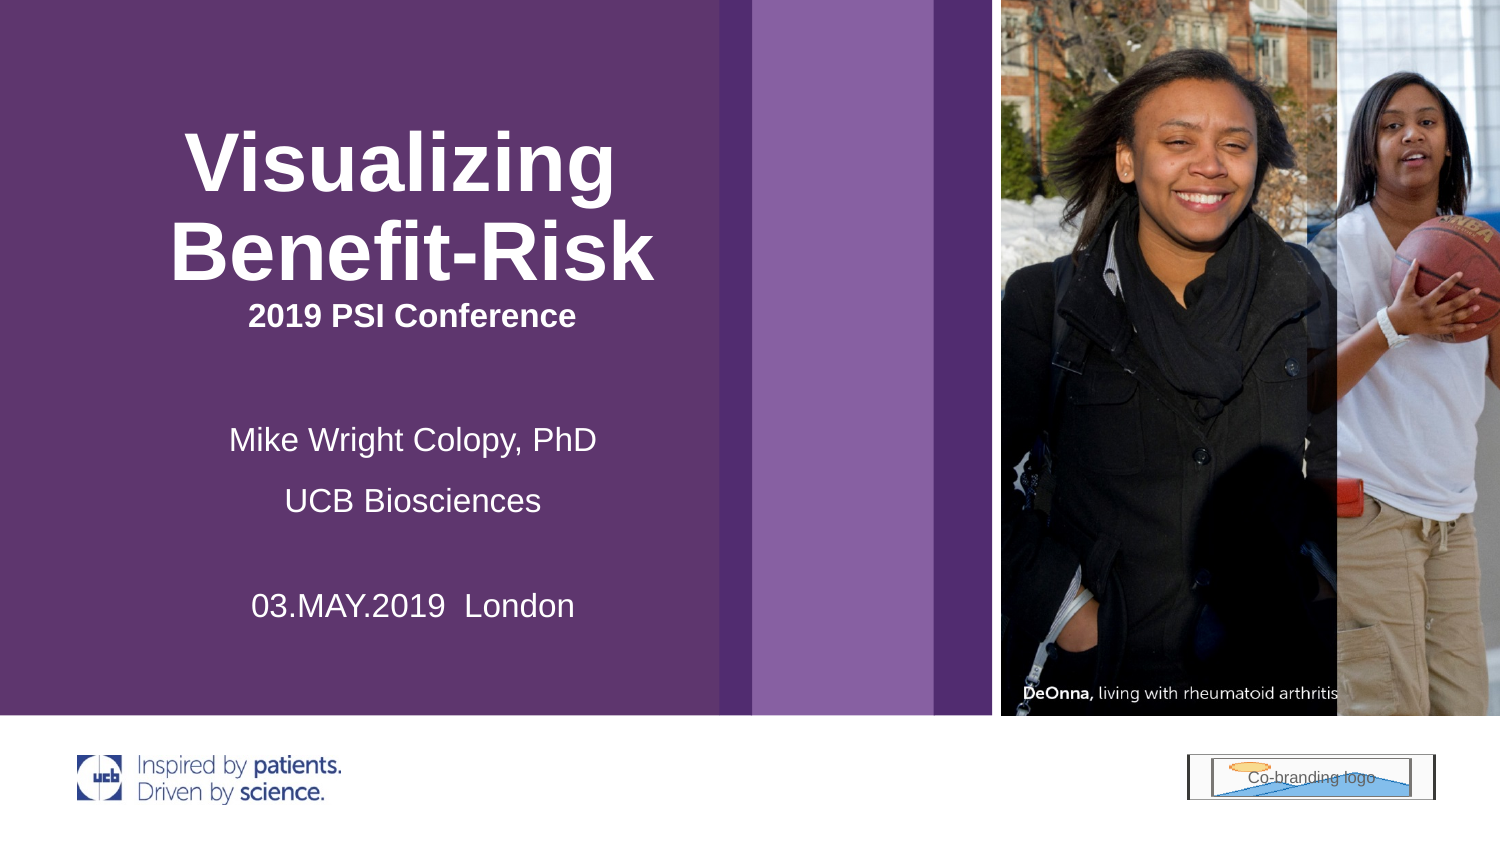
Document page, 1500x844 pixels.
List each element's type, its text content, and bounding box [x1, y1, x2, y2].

list Mike Wright Colopy, PhD UCB Biosciences [72, 417, 755, 520]
picture [1000, 0, 1500, 716]
title Visualizing Benefit-Risk 2019 PSI Conference [70, 119, 755, 416]
picture [1178, 752, 1445, 802]
picture [77, 755, 341, 805]
list 03.MAY.2019 London [72, 584, 755, 625]
